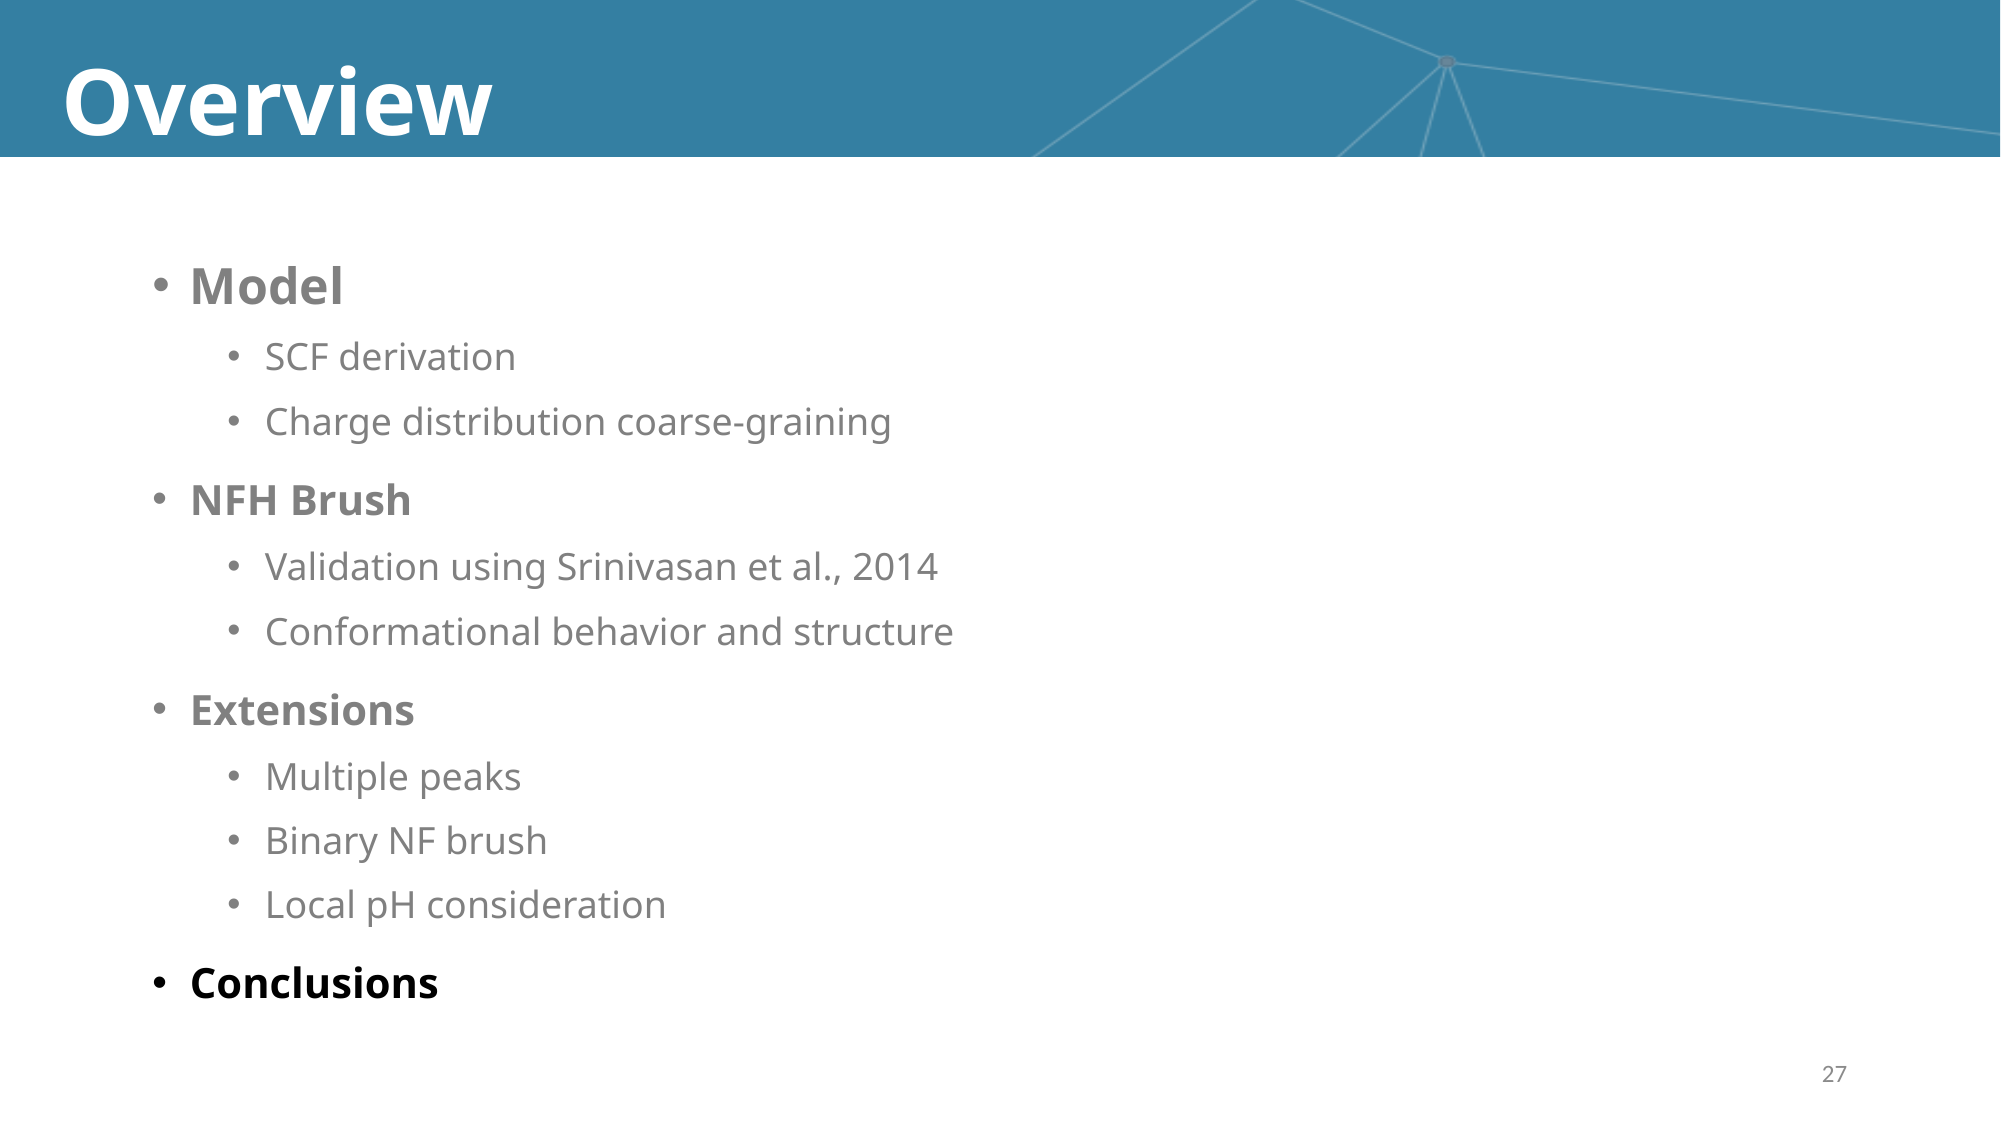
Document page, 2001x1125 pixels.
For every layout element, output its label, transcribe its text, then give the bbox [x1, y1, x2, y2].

list Model SCF derivation Charge distribution coarse-graining NFH Brush Validation using Srinivasan et al., 2014 Conformational behavior and structure Extensions Multiple peaks Binary NF brush Local pH consideration Conclusions [137, 234, 1863, 1029]
slide_number 27 [1412, 1042, 1863, 1103]
title Overview [46, 23, 1772, 155]
